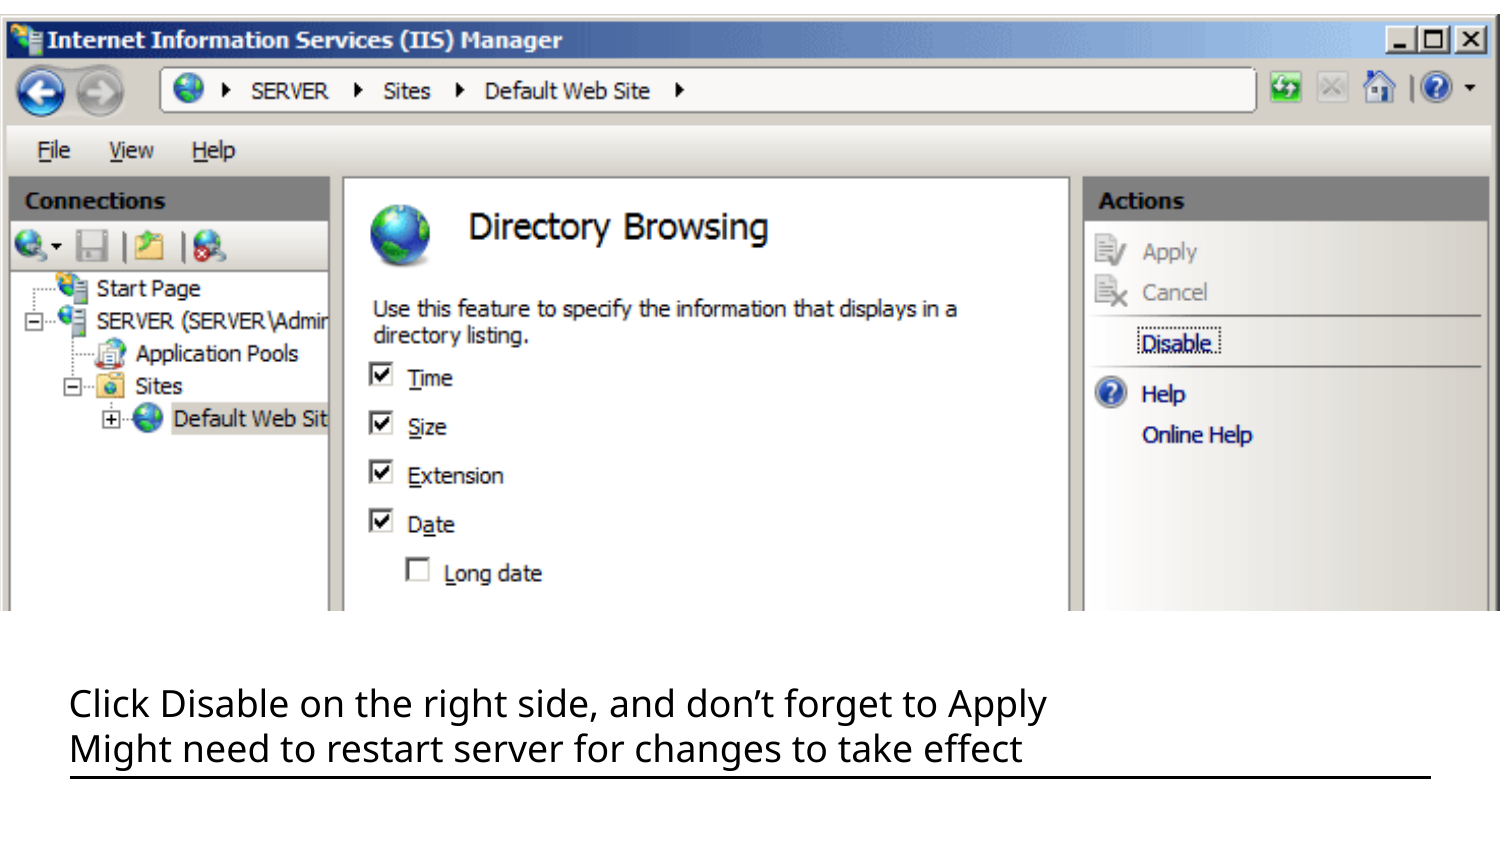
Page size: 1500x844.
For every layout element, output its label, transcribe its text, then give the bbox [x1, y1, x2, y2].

picture [0, 14, 1500, 611]
list Click Disable on the right side, and don’t forget to Apply Might need to restart server for changes to take effect [53, 693, 1430, 758]
